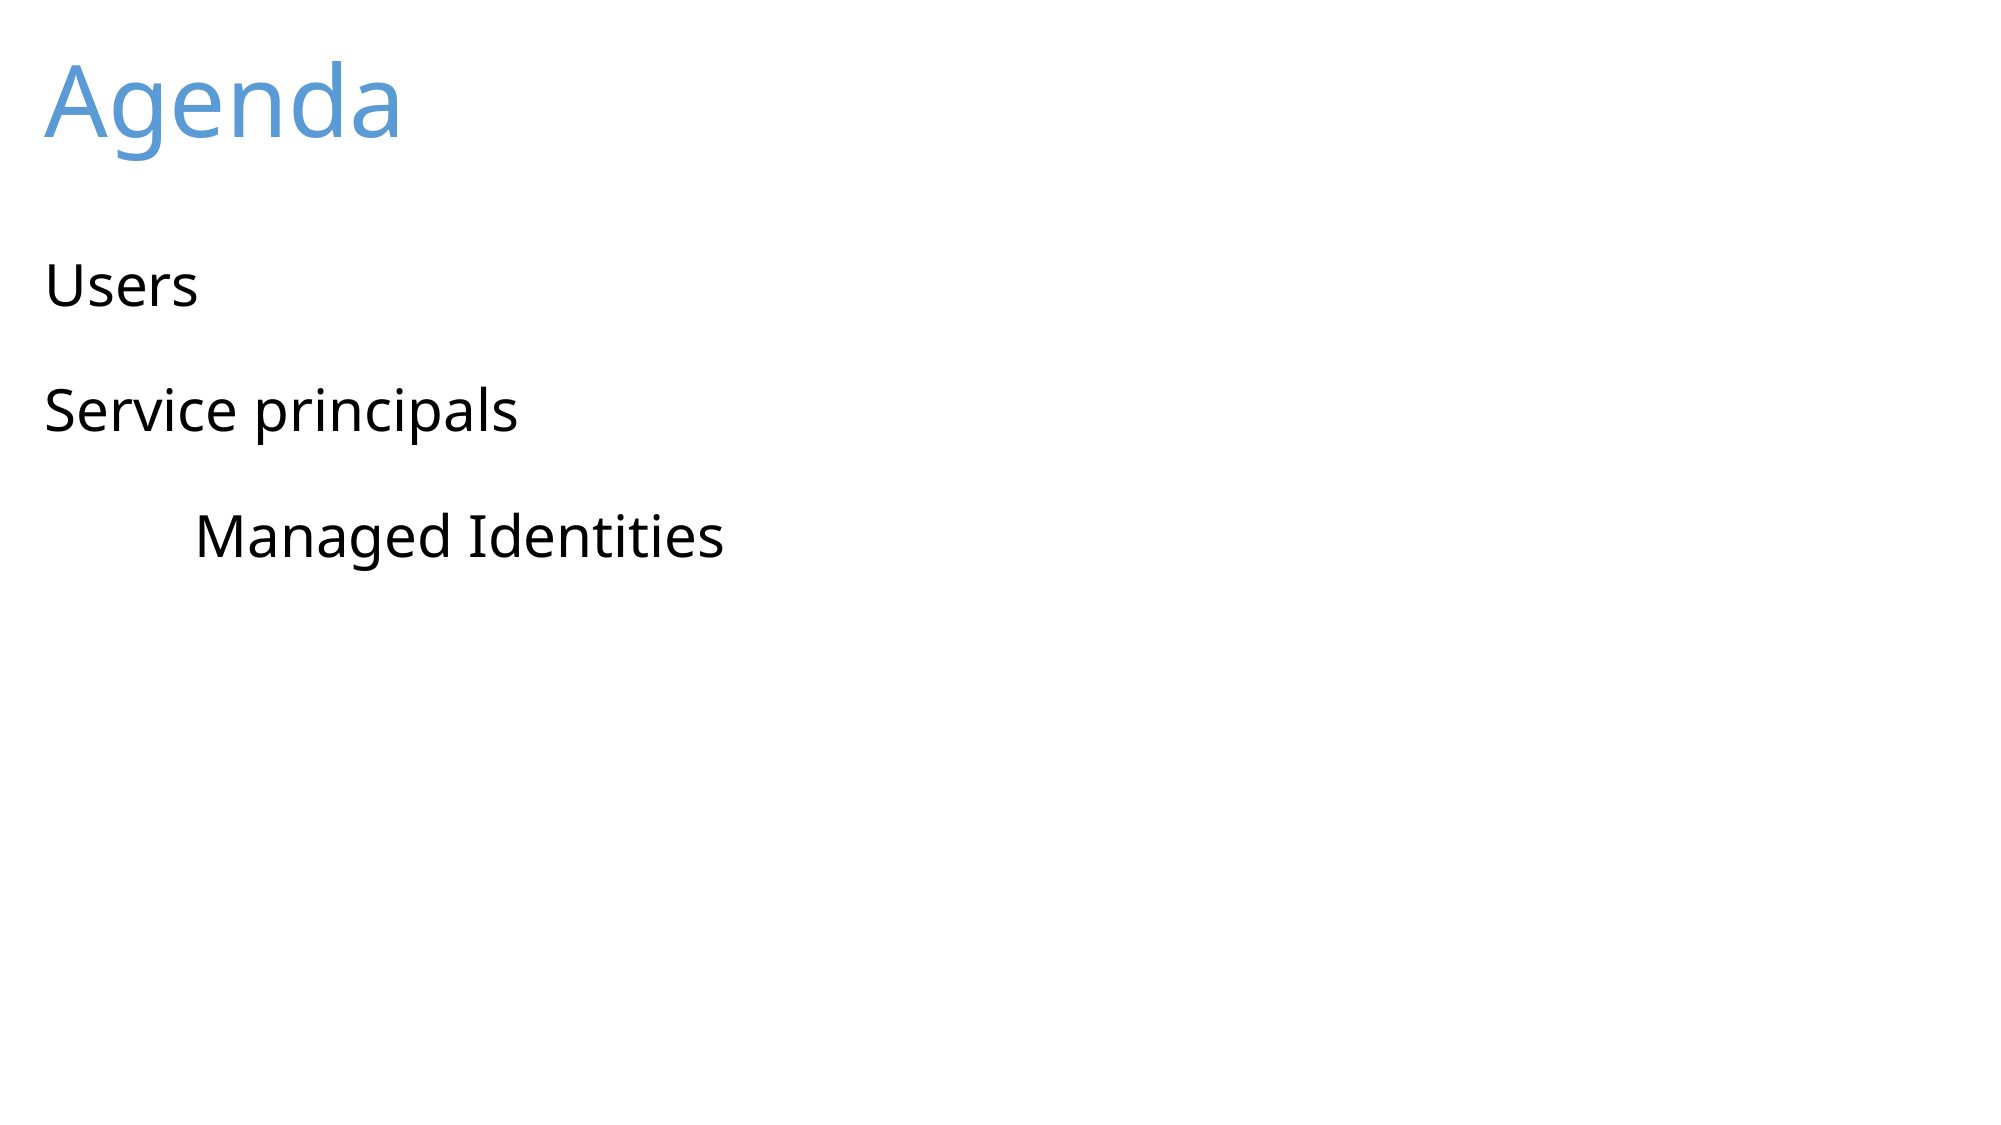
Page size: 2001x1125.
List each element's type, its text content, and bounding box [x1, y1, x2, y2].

list Users Service principals Managed Identities [29, 205, 1979, 1101]
title Agenda [29, 29, 1979, 181]
